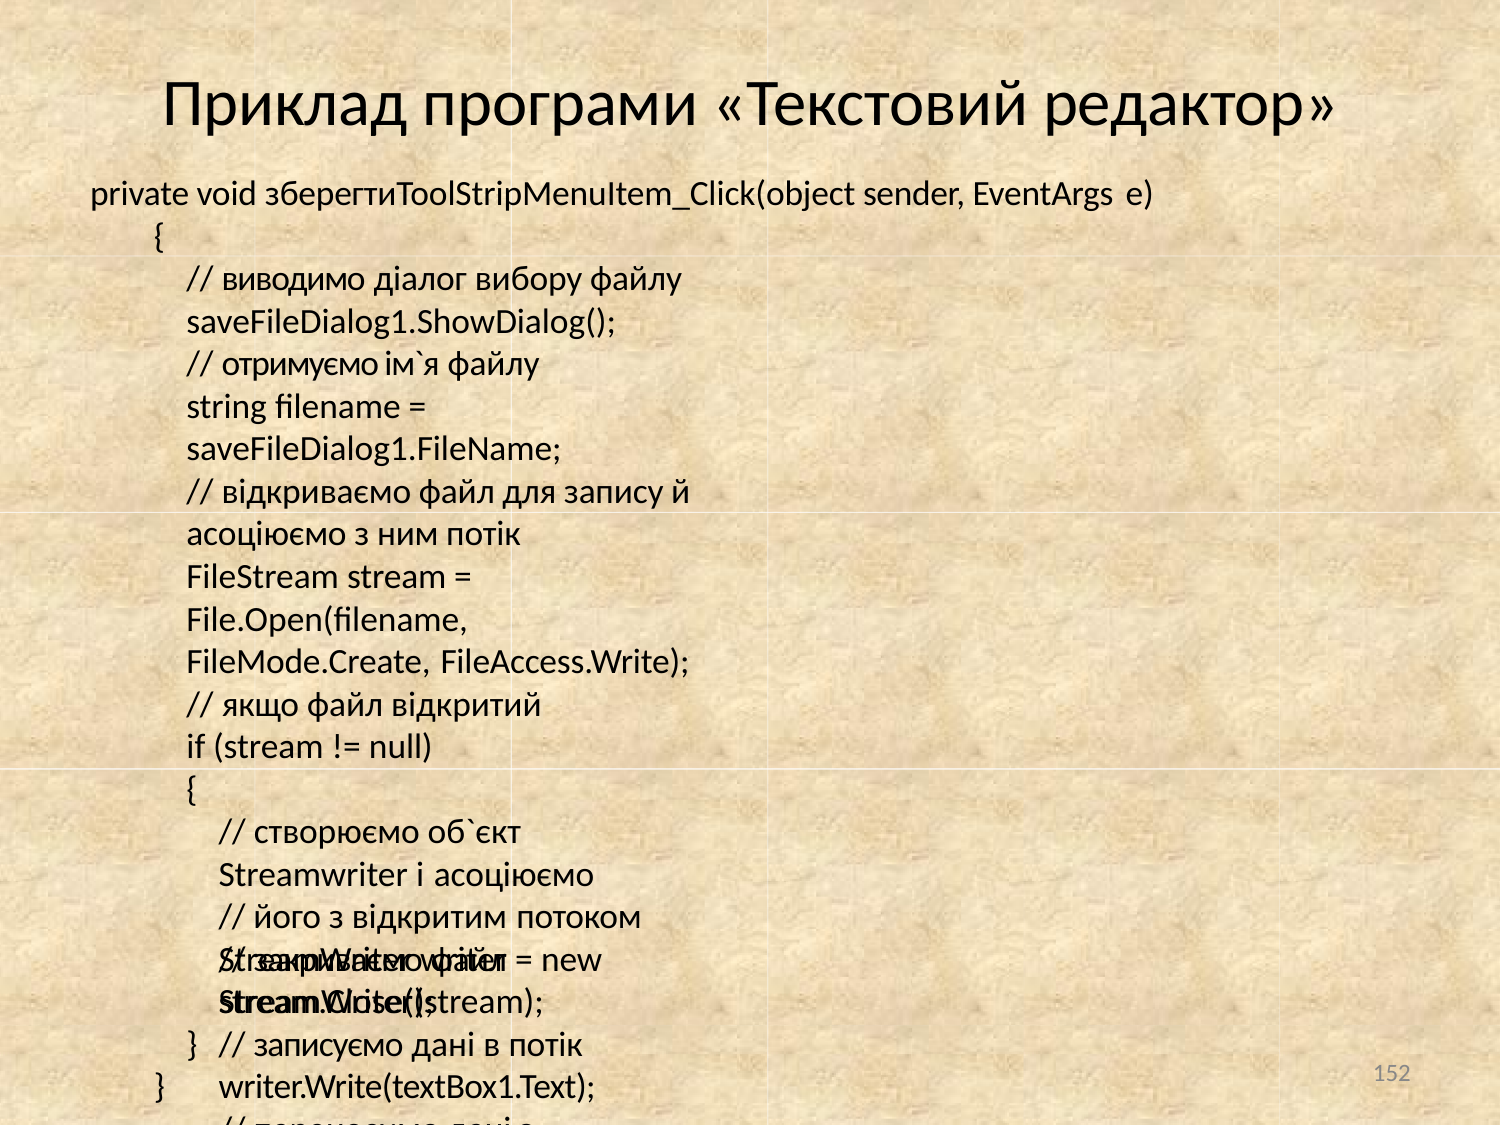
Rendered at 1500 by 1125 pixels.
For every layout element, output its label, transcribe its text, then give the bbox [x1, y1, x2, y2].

slide_number 152 [1368, 1060, 1415, 1125]
text_box private void зберегтиToolStripMenuItem_Click(object sender, EventArgs e) { // виводимо діалог вибору файлу saveFileDialog1.ShowDialog(); // отримуємо ім`я файлу string filename = saveFileDialog1.FileName; // відкриваємо файл для запису й асоціюємо з ним потік FileStream stream = File.Open(filename, FileMode.Create, FileAccess.Write); // якщо файл відкритий if (stream != null) { // створюємо об`єкт Streamwriter і асоціюємо // його з відкритим потоком StreamWriter writer = new StreamWriter(stream); // записуємо дані в потік writer.Write(textBox1.Text); // переносимо дані з потоку у файл writer.Flush(); [87, 170, 1283, 1125]
title Приклад програми «Текстовий редактор» [137, 58, 1363, 247]
picture [0, 0, 1500, 1125]
